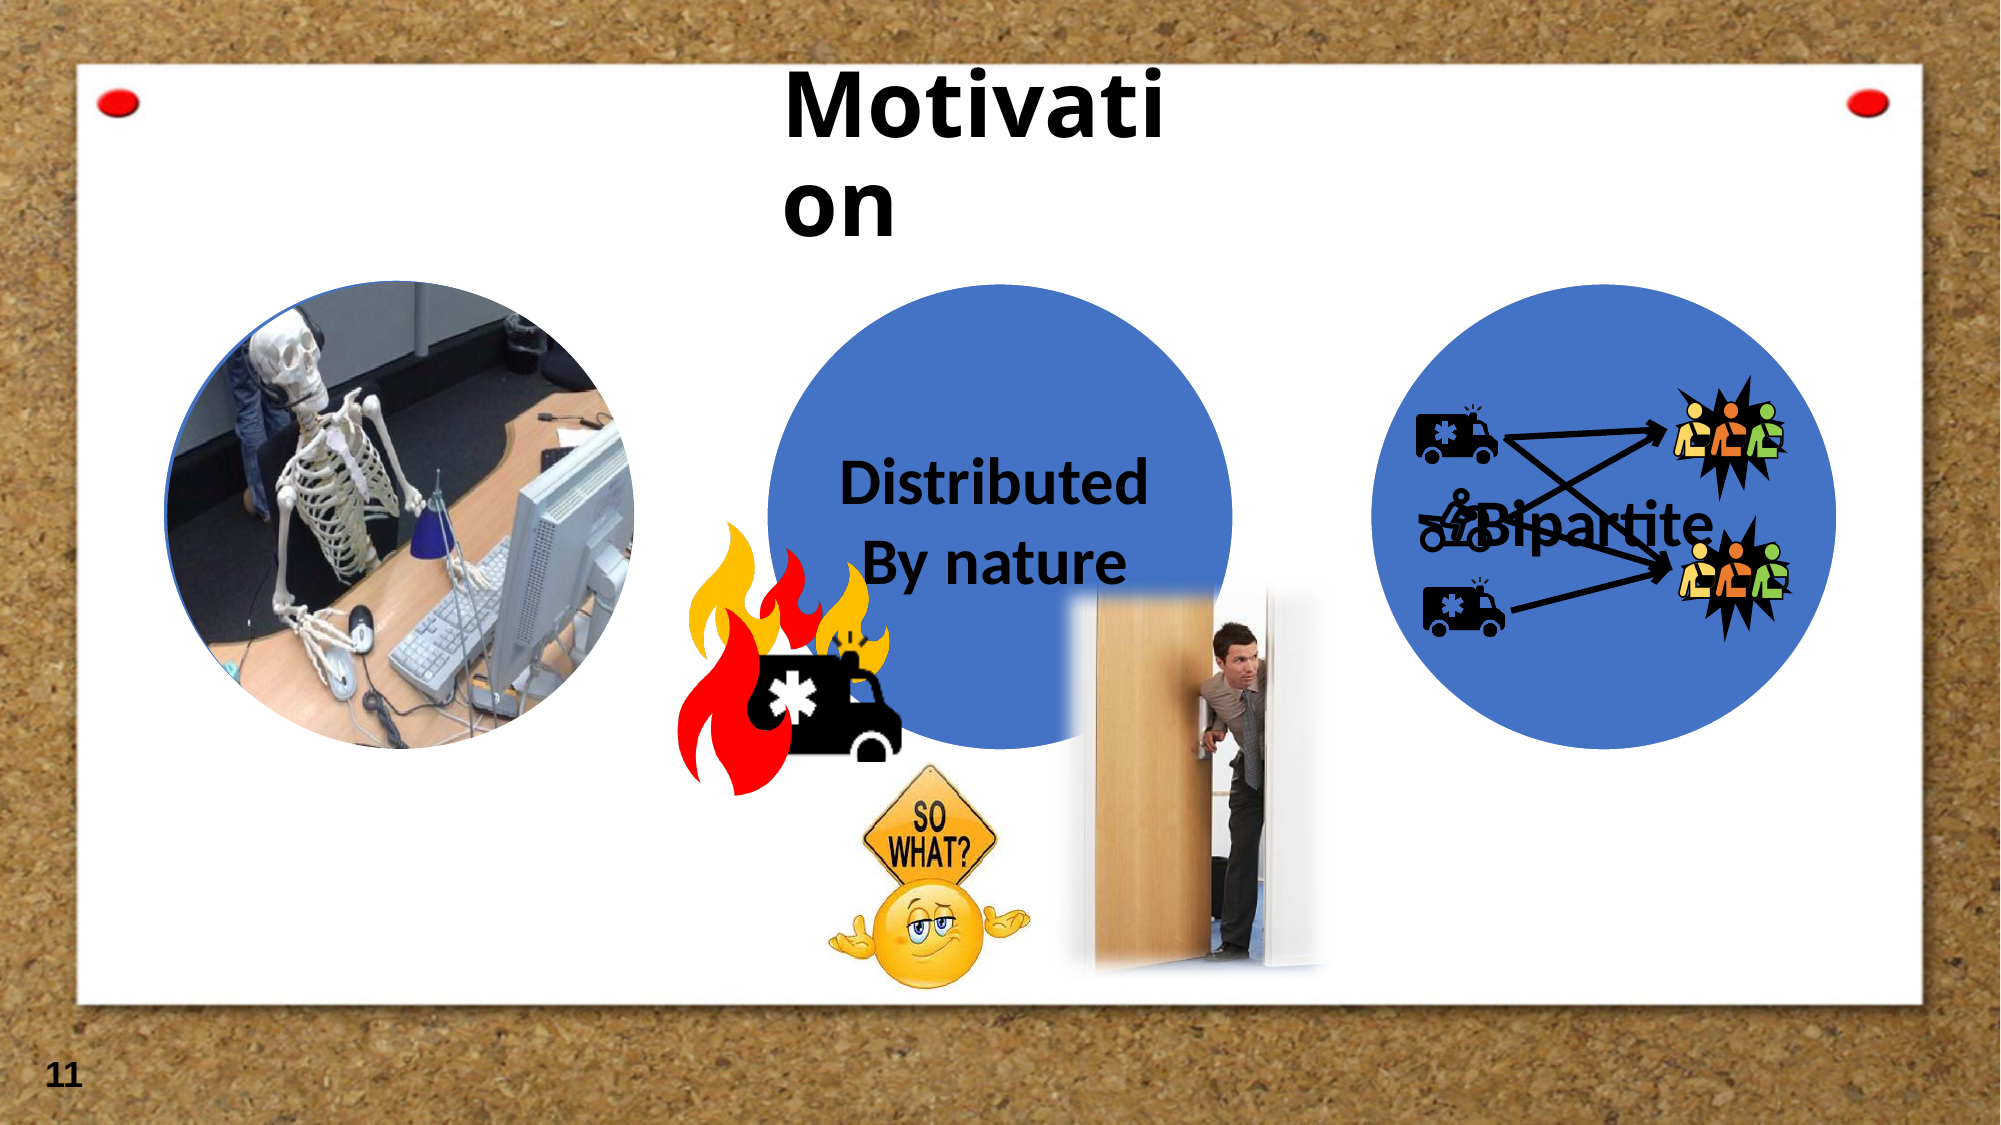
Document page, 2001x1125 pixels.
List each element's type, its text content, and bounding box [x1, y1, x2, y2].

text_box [766, 283, 1234, 751]
text_box [1418, 660, 1790, 752]
text_box [1369, 389, 1407, 645]
text_box [1417, 282, 1790, 374]
title Motivation [766, 48, 1223, 266]
text_box 11 [16, 1022, 112, 1103]
picture [0, 0, 2001, 1125]
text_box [641, 513, 1031, 991]
text_box [1800, 388, 1839, 646]
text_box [1407, 374, 1800, 660]
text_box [162, 279, 630, 747]
